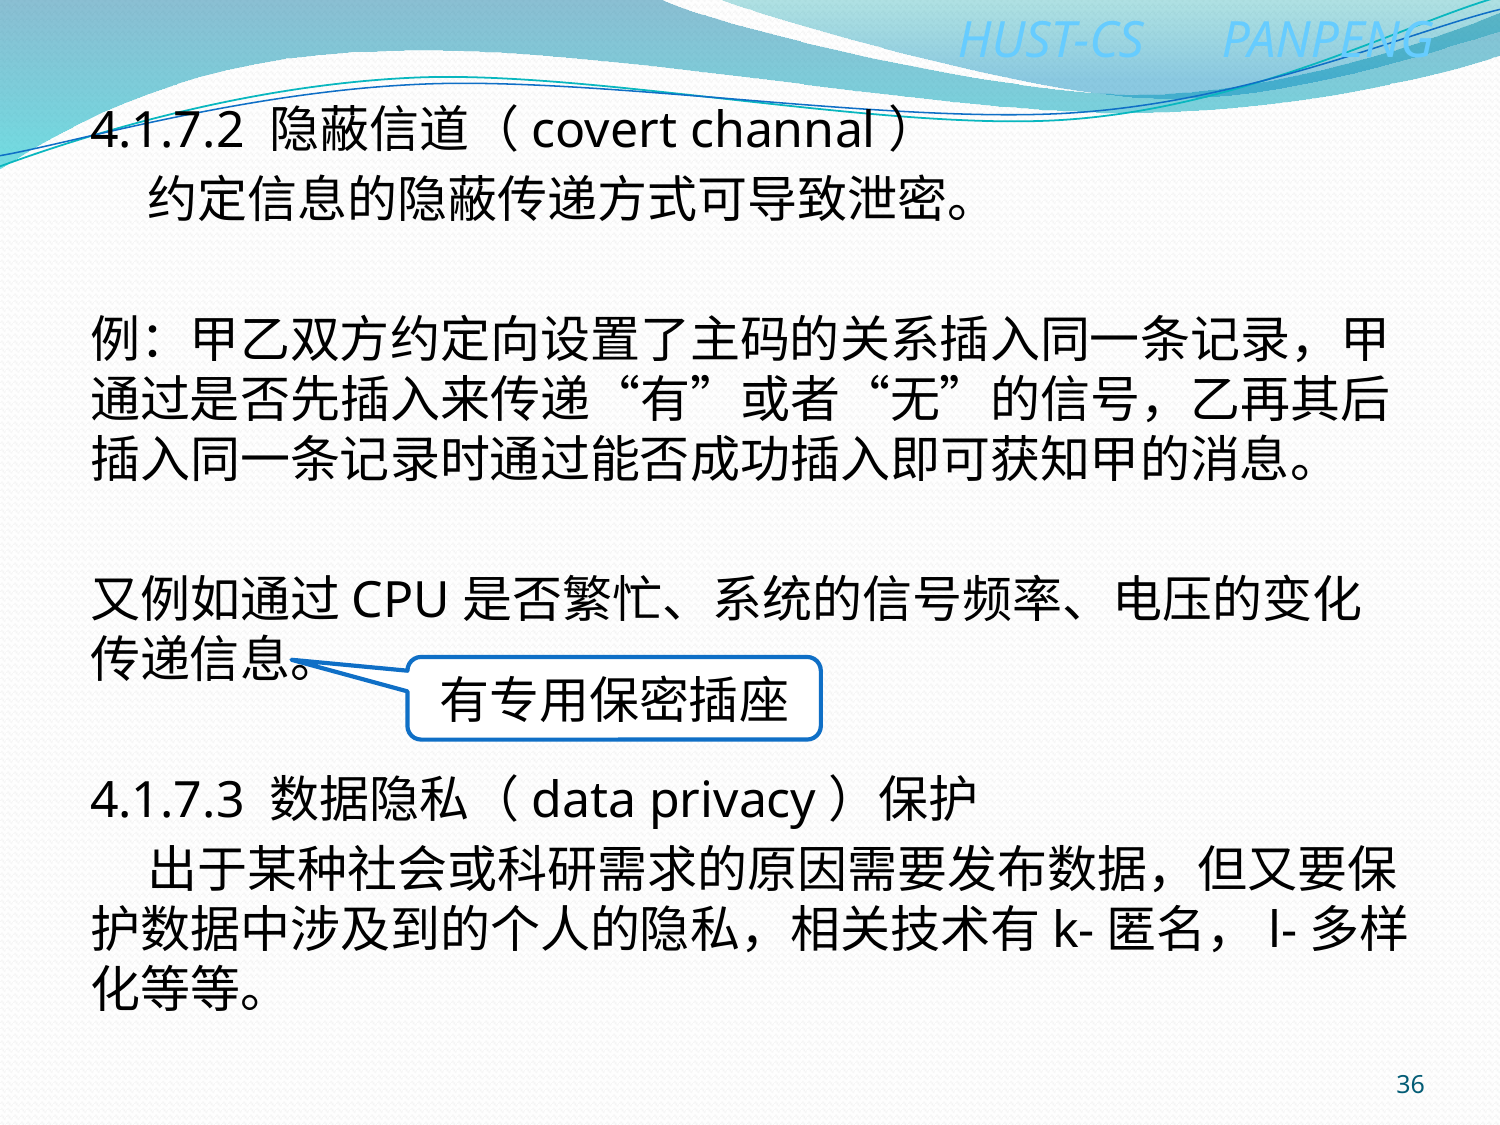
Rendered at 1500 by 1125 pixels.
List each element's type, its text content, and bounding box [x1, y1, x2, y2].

list 4.1.7.2 隐蔽信道（covert channal） 约定信息的隐蔽传递方式可导致泄密。 例：甲乙双方约定向设置了主码的关系插入同一条记录，甲通过是否先插入来传递“有”或者“无”的信号，乙再其后插入同一条记录时通过能否成功插入即可获知甲的消息。 又例如通过CPU是否繁忙、系统的信号频率、电压的变化传递信息。 4.1.7.3 数据隐私（data privacy）保护 出于某种社会或科研需求的原因需要发布数据，但又要保护数据中涉及到的个人的隐私，相关技术有k-匿名，l-多样化等等。 [74, 89, 1426, 1071]
text_box 有专用保密插座 [289, 654, 823, 742]
slide_number 36 [1299, 1042, 1425, 1103]
